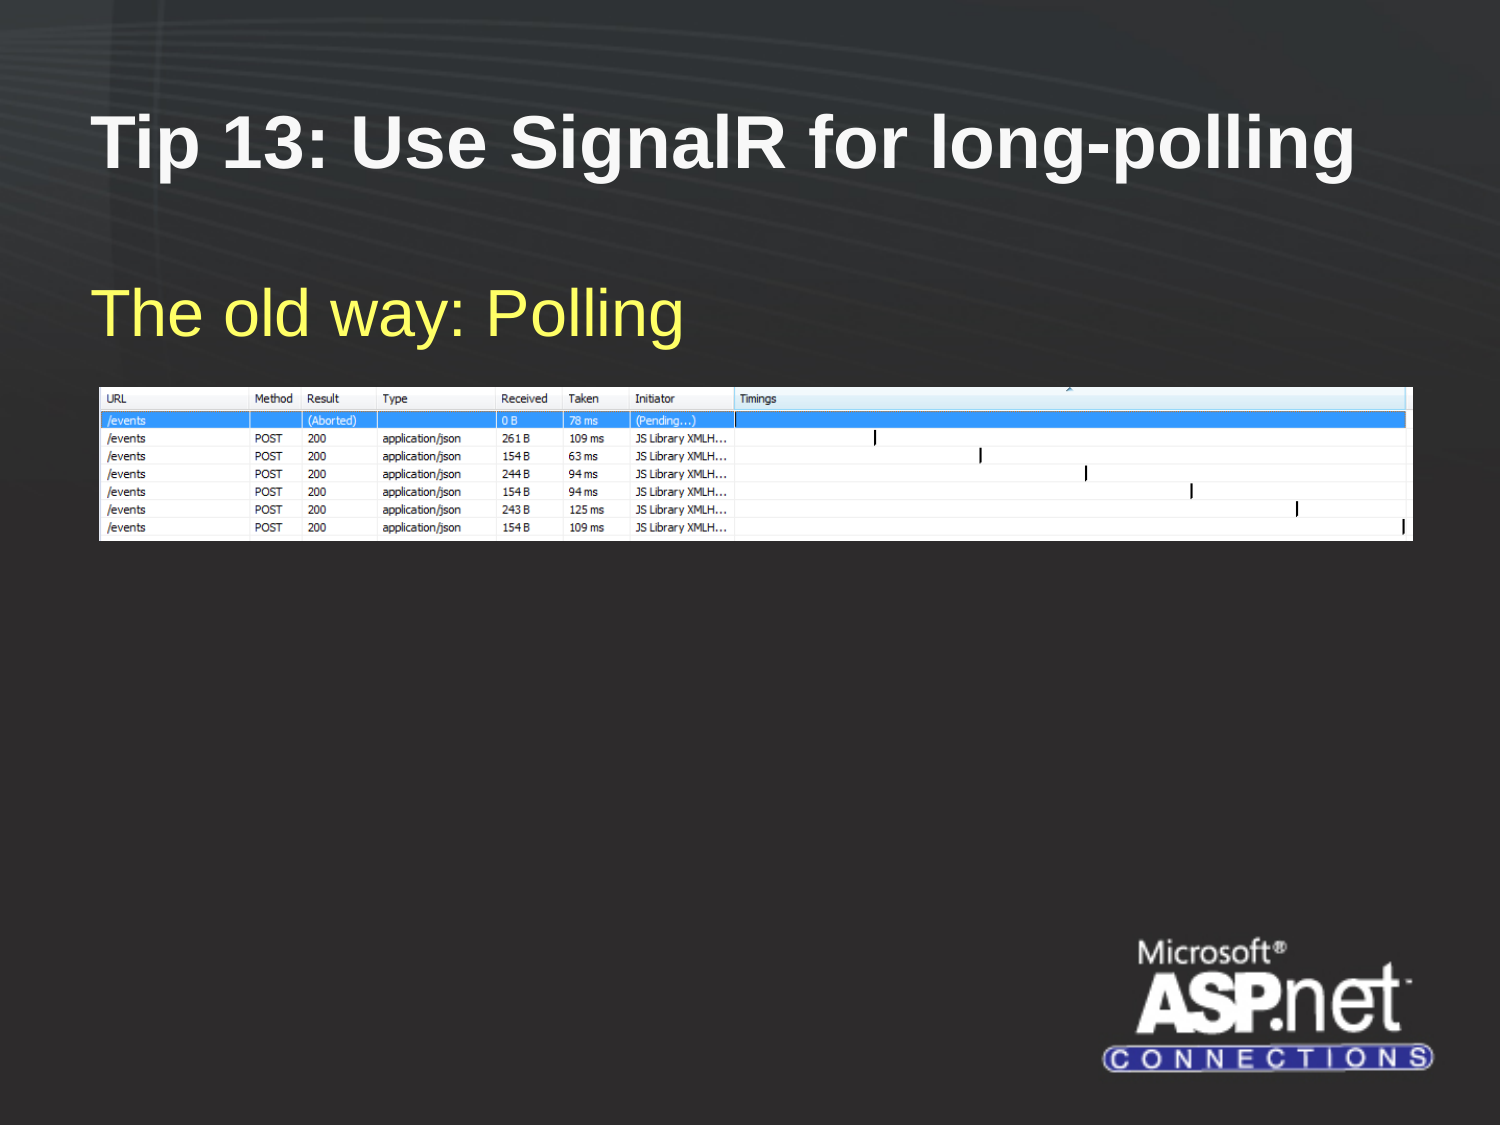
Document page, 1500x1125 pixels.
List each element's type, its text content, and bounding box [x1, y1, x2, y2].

list The old way: Polling [74, 262, 1426, 1006]
title Tip 13: Use SignalR for long-polling [74, 44, 1426, 233]
picture [0, 0, 1500, 1125]
